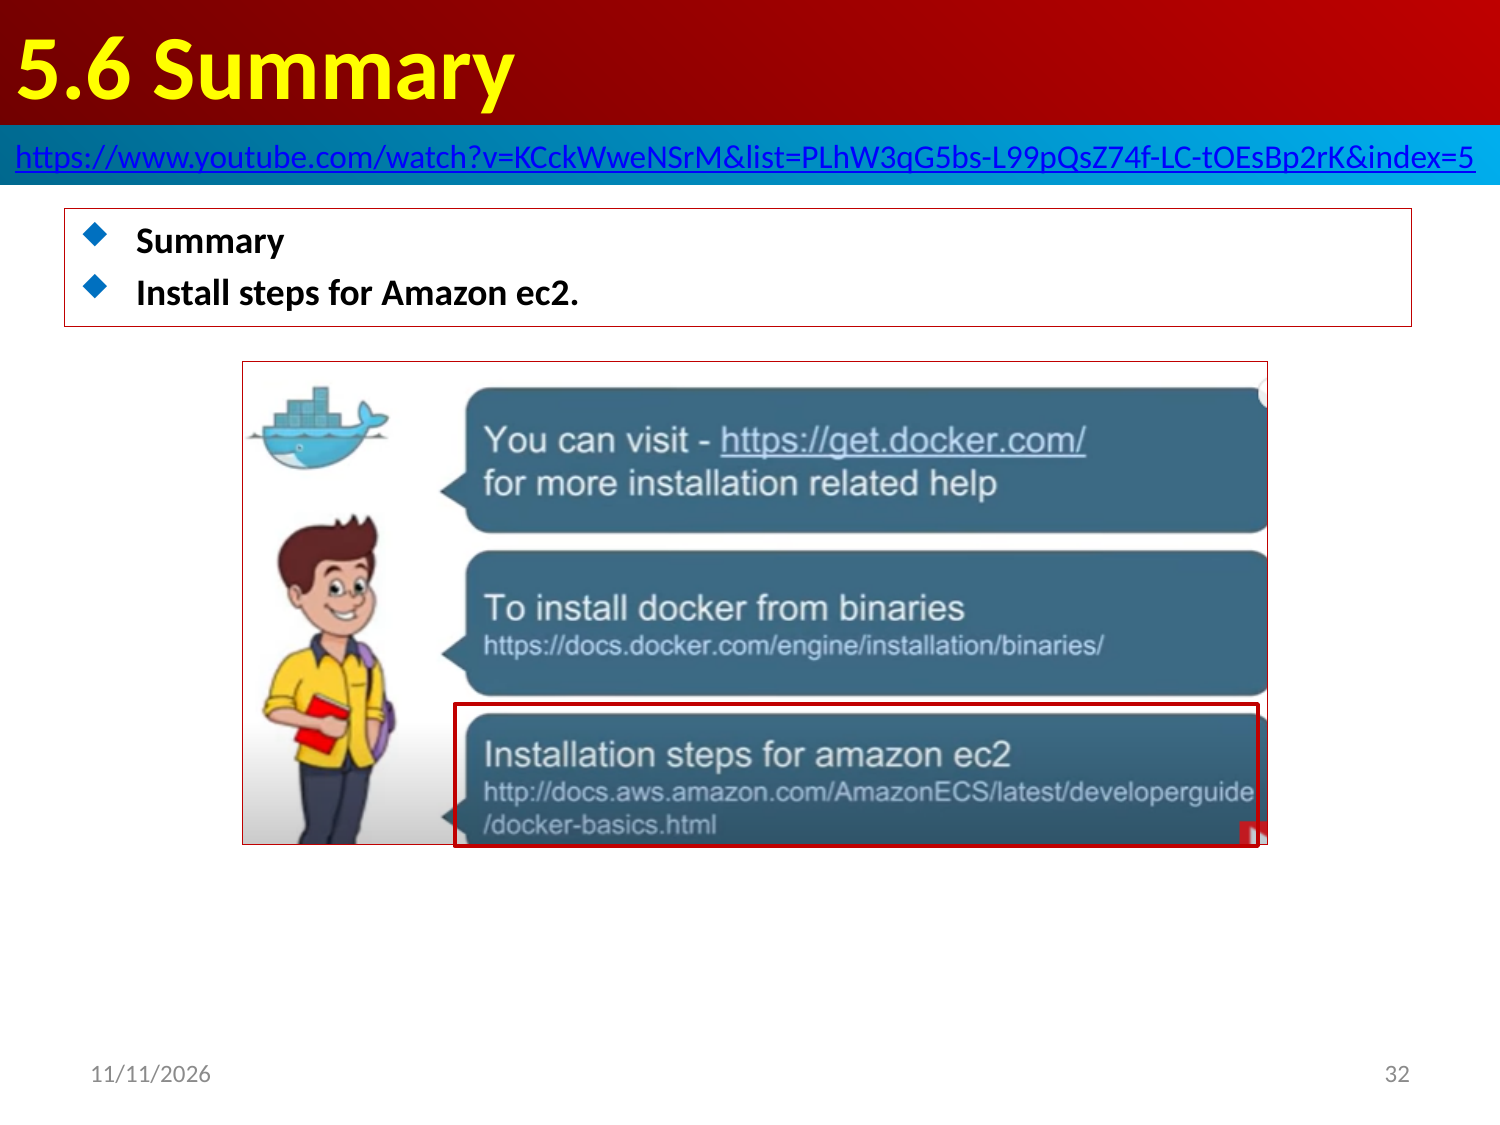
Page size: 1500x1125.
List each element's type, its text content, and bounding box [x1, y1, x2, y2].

title 5.6 Summary [0, 0, 1500, 125]
subtitle Summary Install steps for Amazon ec2. [64, 208, 1412, 327]
picture [241, 361, 1268, 845]
text_box https://www.youtube.com/watch?v=KCckWweNSrM&list=PLhW3qG5bs-L99pQsZ74f-LC-tOEsBp2rK&index=5 [0, 125, 1500, 185]
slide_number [75, 1042, 425, 1103]
slide_number 32 [1074, 1042, 1425, 1103]
